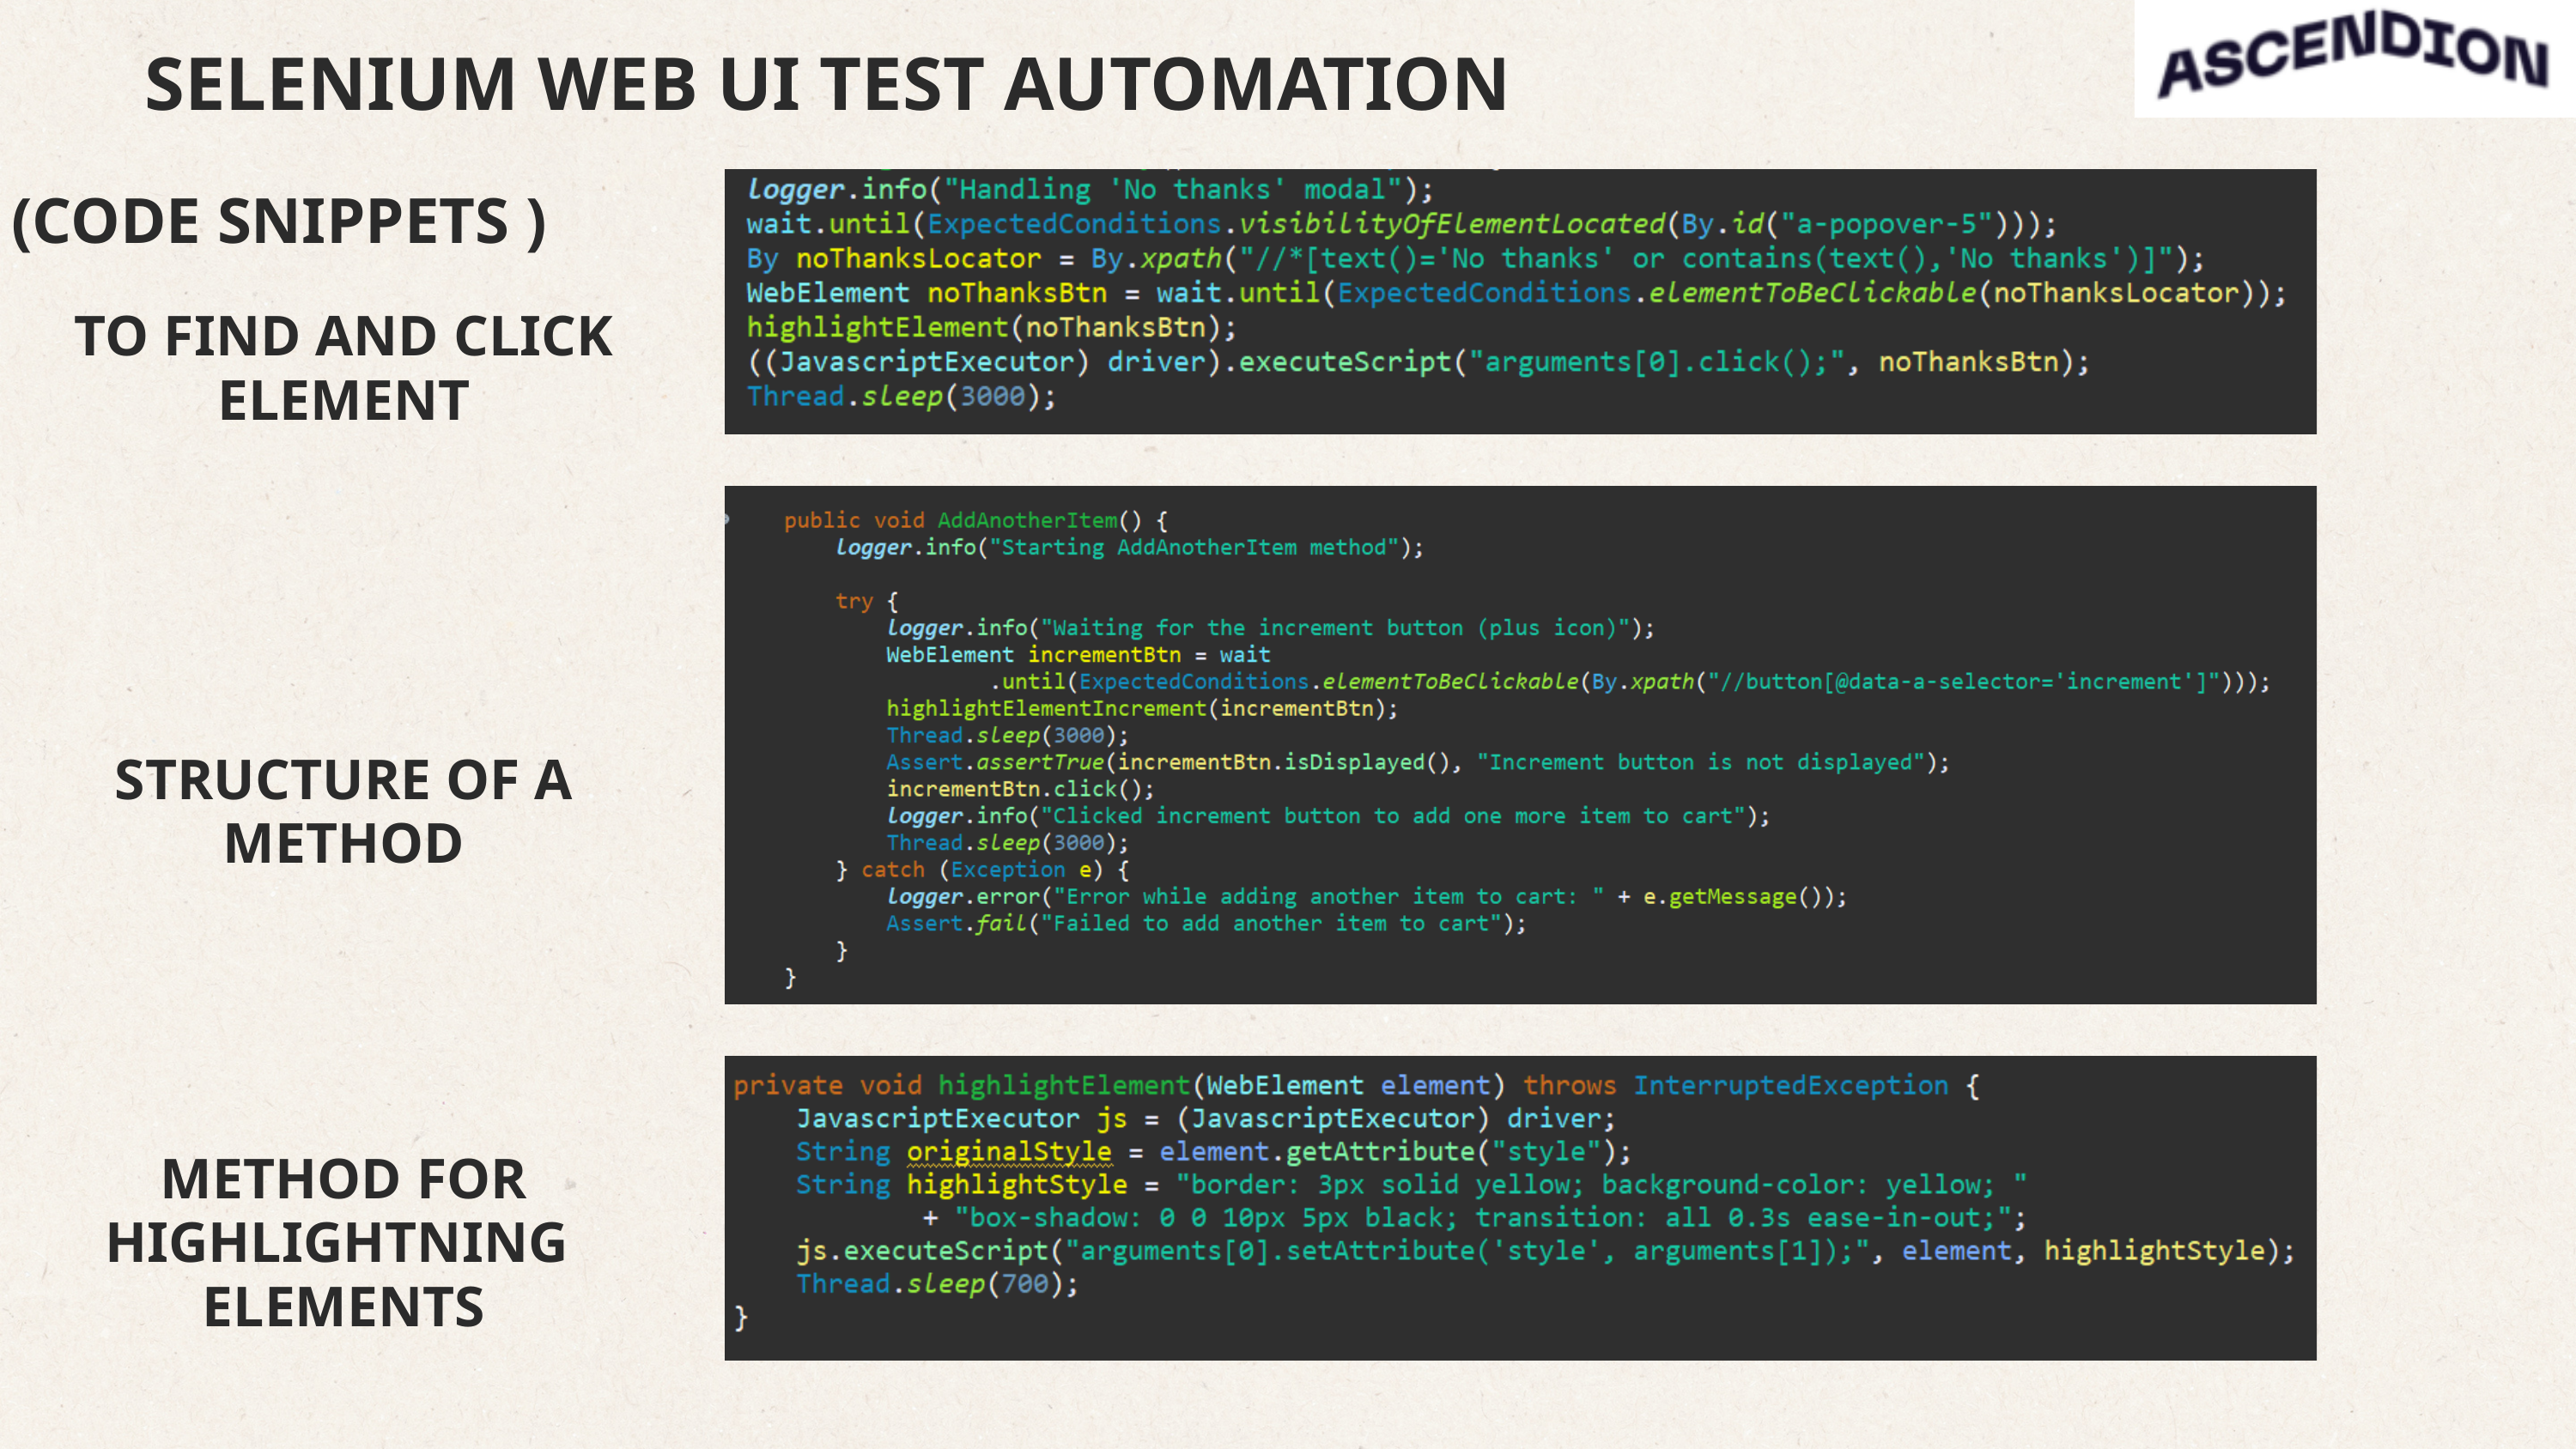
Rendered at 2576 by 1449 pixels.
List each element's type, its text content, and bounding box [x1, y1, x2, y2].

text_box SELENIUM WEB UI TEST AUTOMATION [144, 0, 2006, 125]
text_box (CODE SNIPPETS ) [11, 137, 726, 256]
text_box METHOD FOR HIGHLIGHTNING ELEMENTS [0, 1145, 689, 1337]
text_box [725, 486, 2318, 1004]
text_box [725, 169, 2318, 434]
text_box TO FIND AND CLICK ELEMENT [0, 303, 689, 432]
text_box [725, 1056, 2318, 1361]
text_box [2134, 0, 2576, 118]
text_box STRUCTURE OF A METHOD [0, 746, 689, 875]
text_box [0, 0, 2576, 1449]
